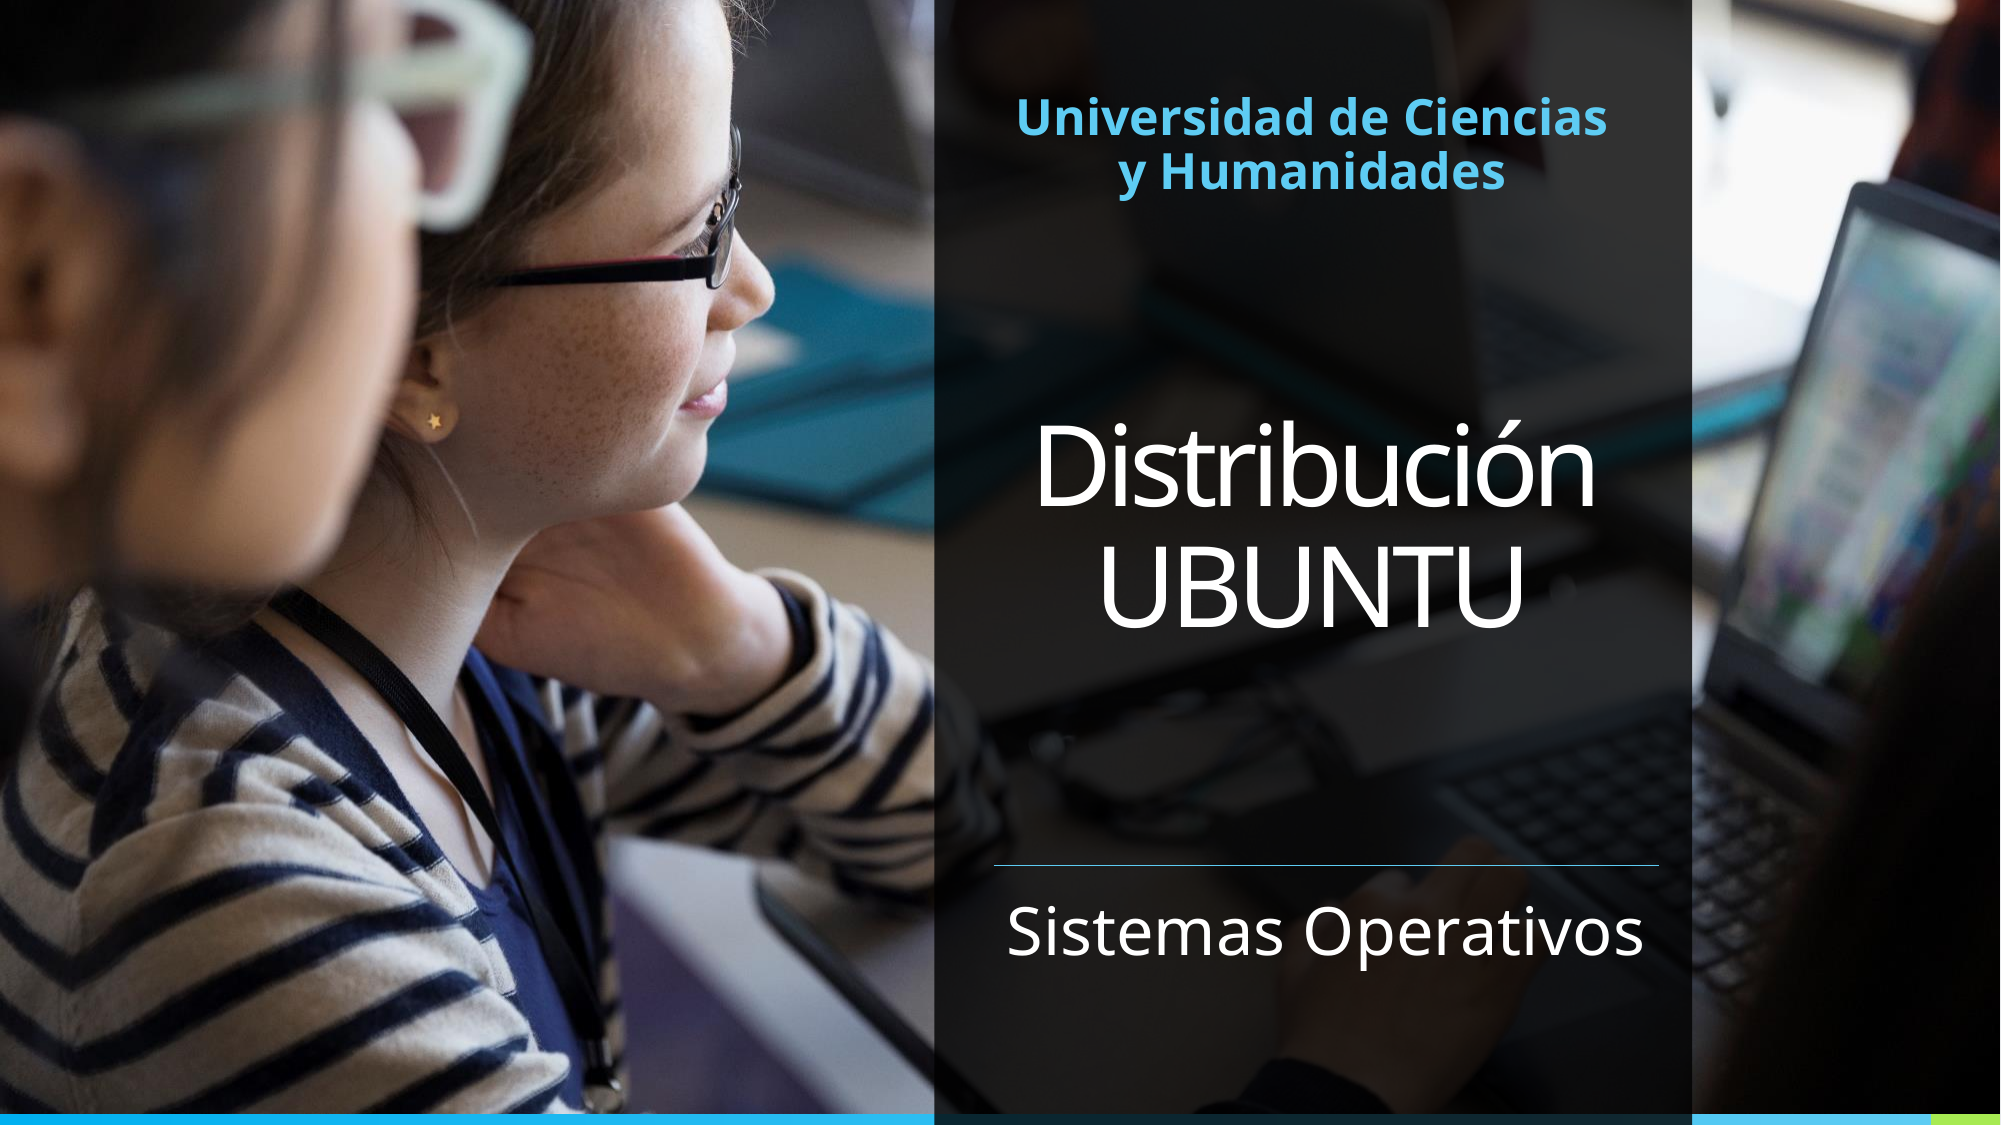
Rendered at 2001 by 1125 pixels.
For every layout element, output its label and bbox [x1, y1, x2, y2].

text_box [933, 1114, 1693, 1125]
picture [0, 0, 2001, 1125]
